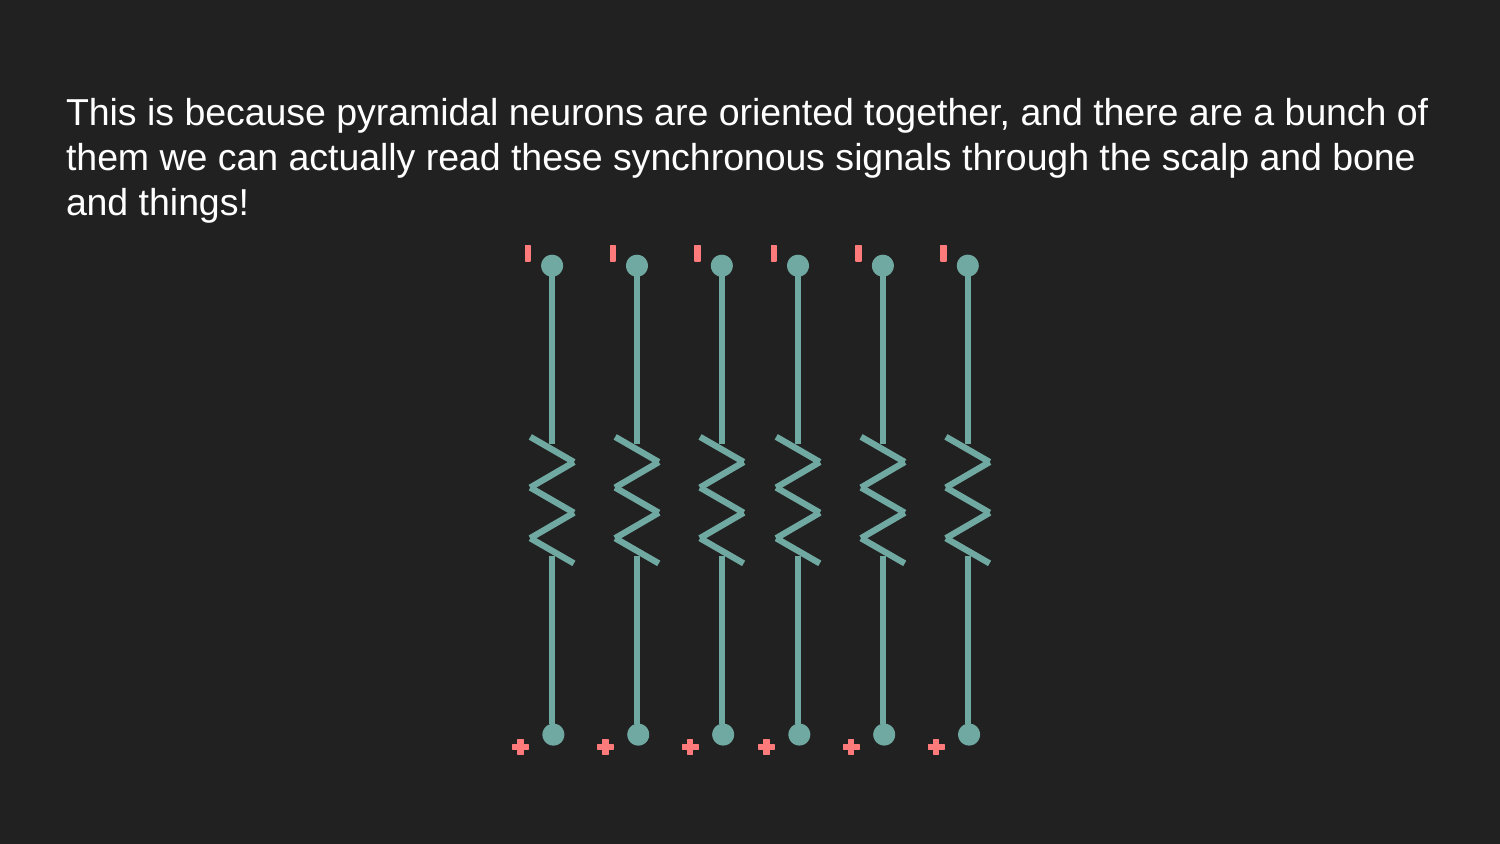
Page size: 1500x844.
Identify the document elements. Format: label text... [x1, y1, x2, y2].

text_box [610, 245, 616, 261]
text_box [785, 528, 812, 548]
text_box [708, 555, 735, 573]
text_box [695, 245, 700, 261]
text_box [954, 529, 981, 548]
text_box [785, 477, 812, 497]
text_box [539, 528, 566, 548]
text_box [843, 739, 859, 755]
text_box [928, 739, 944, 755]
text_box [787, 255, 809, 276]
text_box [512, 739, 529, 755]
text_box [708, 528, 735, 548]
text_box [597, 739, 613, 755]
text_box [626, 255, 648, 276]
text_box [954, 427, 981, 472]
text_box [624, 504, 650, 523]
text_box [711, 255, 733, 276]
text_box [954, 555, 981, 573]
text_box [541, 255, 563, 276]
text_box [870, 555, 896, 573]
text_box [708, 477, 735, 497]
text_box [624, 427, 650, 472]
text_box [682, 739, 698, 755]
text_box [624, 555, 650, 573]
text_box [539, 555, 565, 573]
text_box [954, 478, 981, 497]
text_box [957, 255, 979, 276]
text_box [627, 724, 649, 745]
text_box [543, 724, 564, 745]
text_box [539, 504, 565, 523]
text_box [708, 427, 735, 472]
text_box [869, 528, 896, 548]
text_box [872, 255, 894, 276]
text_box [712, 724, 734, 745]
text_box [708, 504, 735, 523]
text_box [758, 739, 774, 755]
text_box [870, 427, 896, 472]
text_box [525, 245, 531, 261]
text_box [869, 477, 896, 497]
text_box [785, 427, 811, 472]
text_box [873, 724, 895, 745]
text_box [785, 504, 811, 523]
text_box [941, 245, 946, 261]
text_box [539, 477, 566, 497]
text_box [623, 477, 650, 497]
text_box [771, 245, 777, 261]
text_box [623, 528, 650, 548]
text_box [785, 555, 811, 573]
title This is because pyramidal neurons are oriented together, and there are a bunch of them we can actually read these synchronous signals through the scalp and bone and things! [51, 72, 1449, 167]
text_box [789, 724, 810, 745]
text_box [958, 724, 980, 745]
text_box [870, 504, 896, 523]
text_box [539, 427, 565, 472]
text_box [856, 245, 862, 261]
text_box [954, 504, 981, 523]
